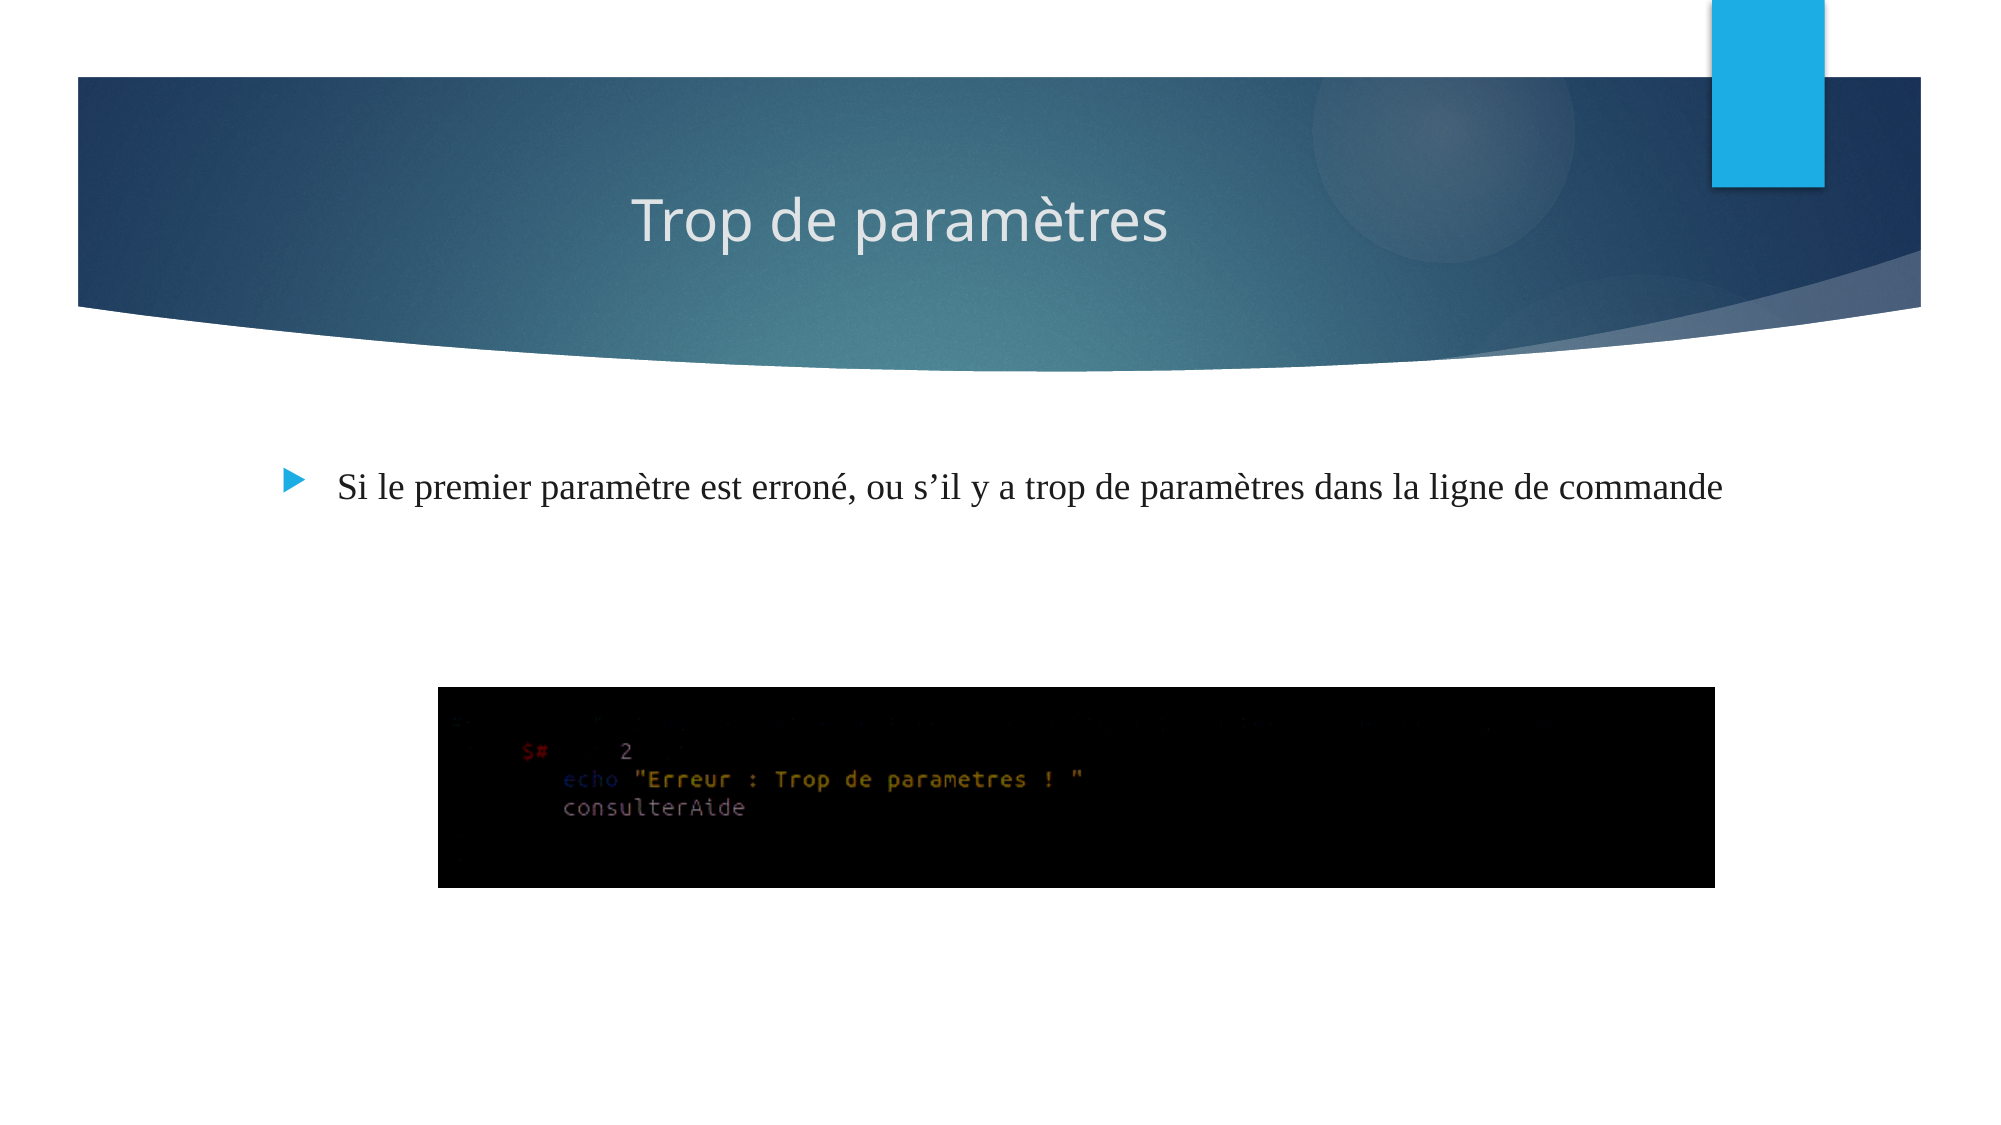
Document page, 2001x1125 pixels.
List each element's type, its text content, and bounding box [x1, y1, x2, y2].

title Trop de paramètres [189, 159, 1627, 276]
picture [438, 687, 1715, 888]
list Si le premier paramètre est erroné, ou s’il y a trop de paramètres dans la ligne de commande [79, 454, 1928, 623]
